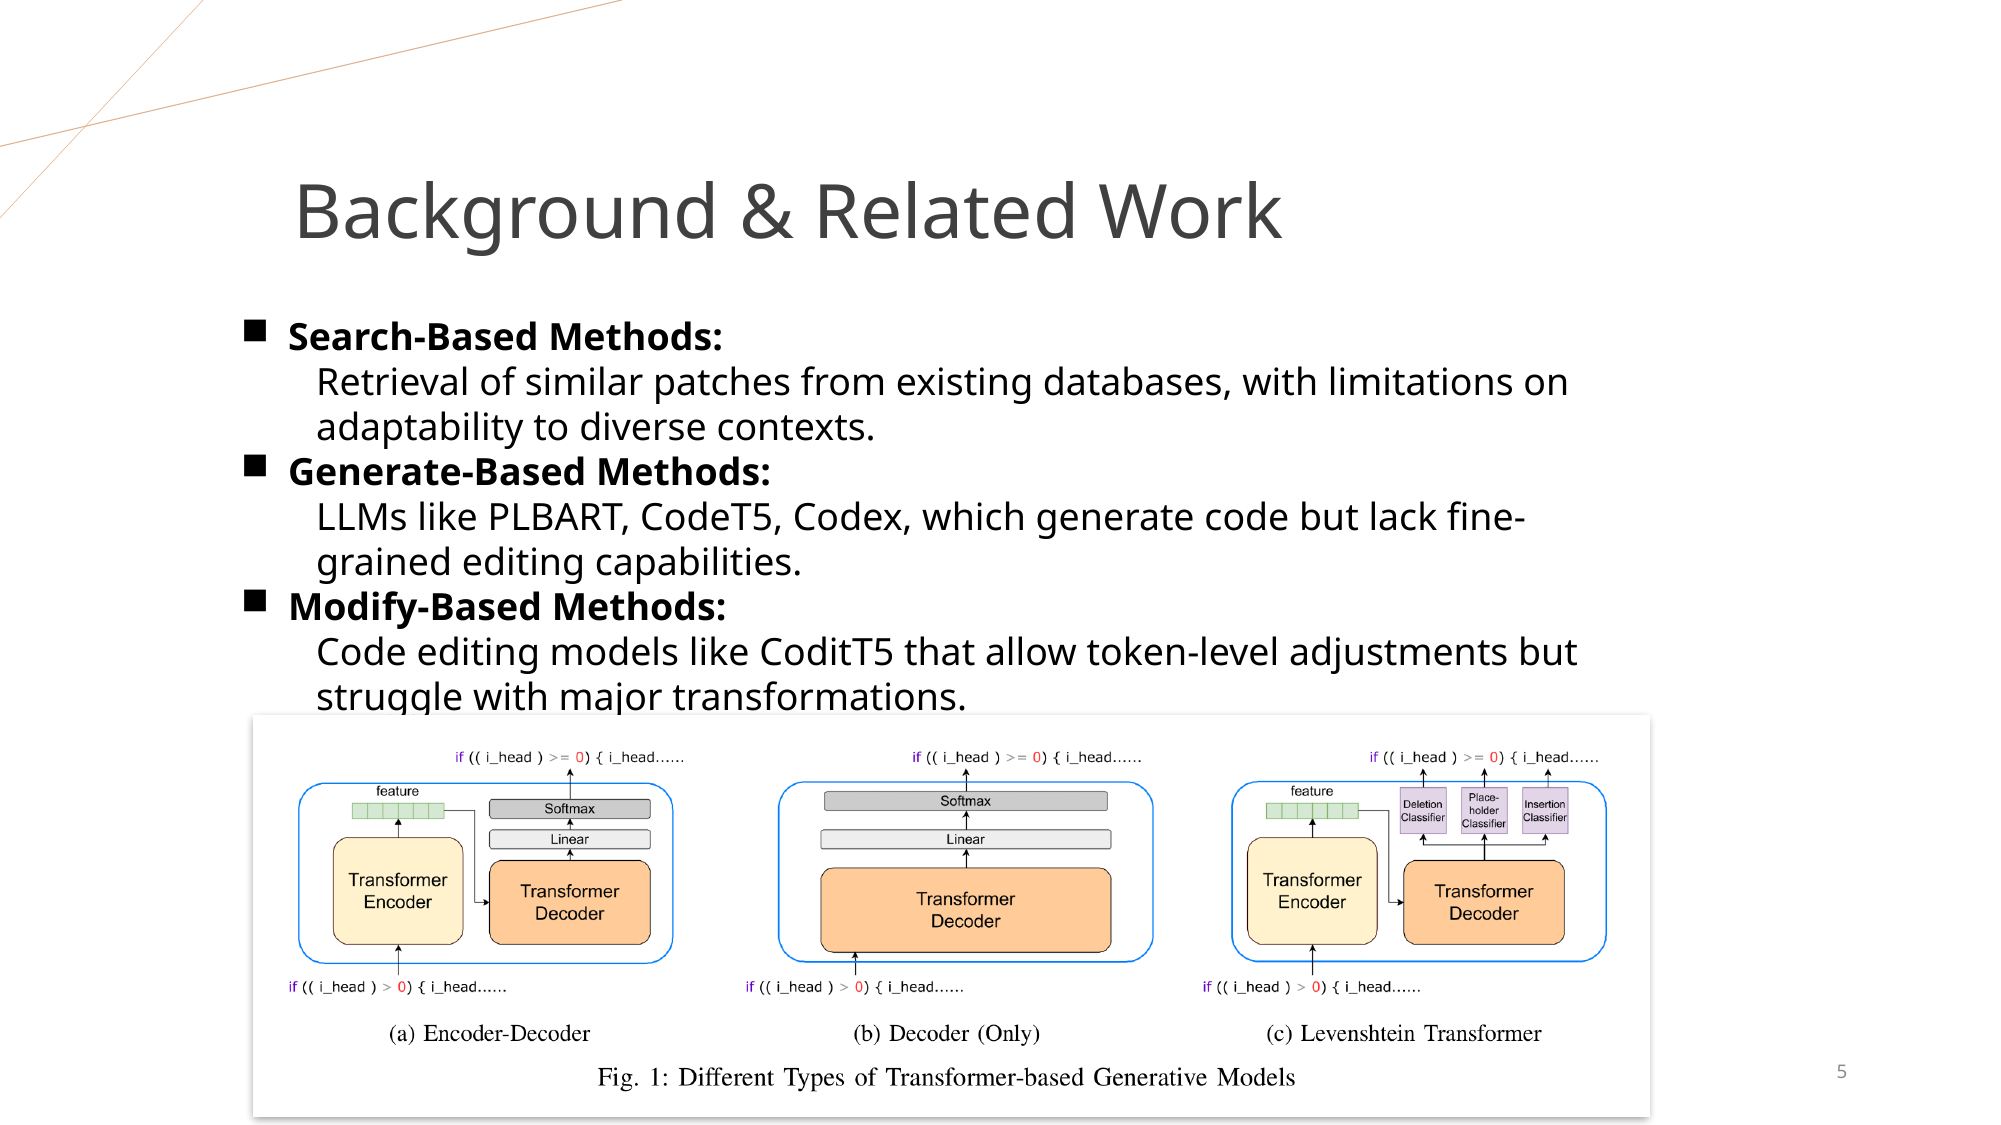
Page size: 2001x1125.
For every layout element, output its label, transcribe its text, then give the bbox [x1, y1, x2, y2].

slide_number 5 [1654, 1042, 1863, 1103]
text_box Search-Based Methods: Retrieval of similar patches from existing databases, with limitations on adaptability to diverse contexts. Generate-Based Methods: LLMs like PLBART, CodeT5, Codex, which generate code but lack fine-grained editing capabilities. Modify-Based Methods: Code editing models like CoditT5 that allow token-level adjustments but struggle with major transformations. [226, 305, 1631, 726]
text_box Background & Related Work [278, 155, 1402, 261]
picture [267, 729, 1636, 1102]
